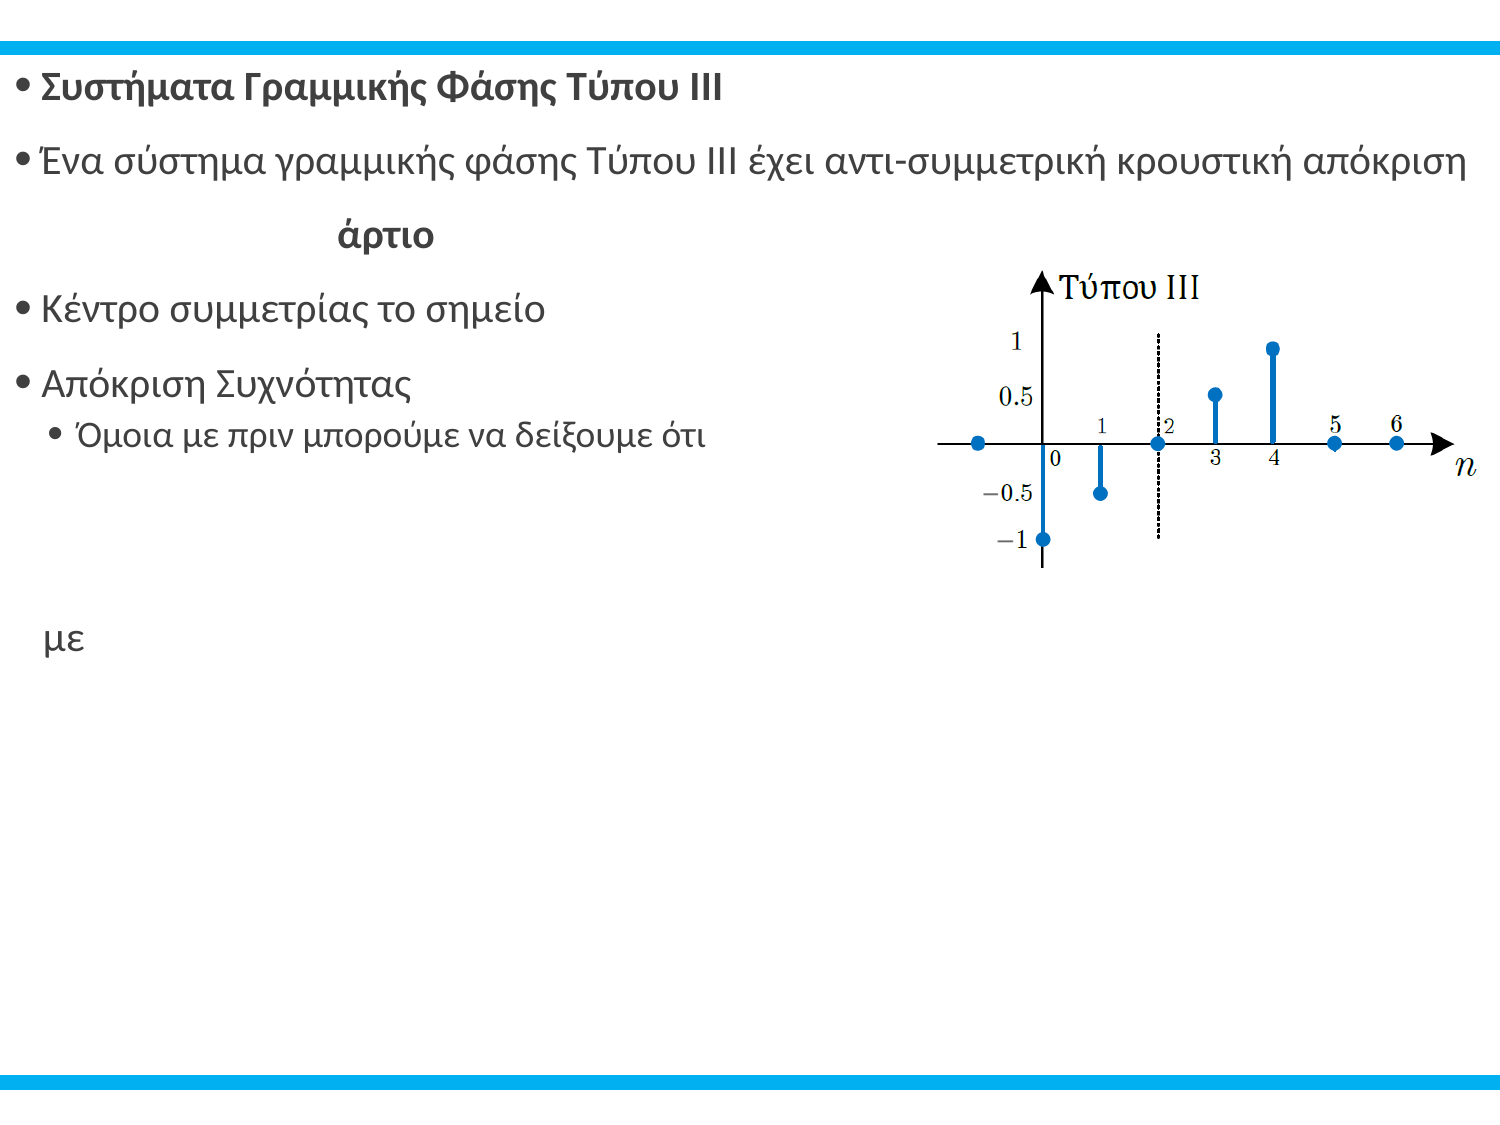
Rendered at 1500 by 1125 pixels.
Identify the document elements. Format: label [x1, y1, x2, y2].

picture [932, 265, 1485, 577]
text_box [0, 1075, 1500, 1090]
text_box [0, 41, 1500, 55]
